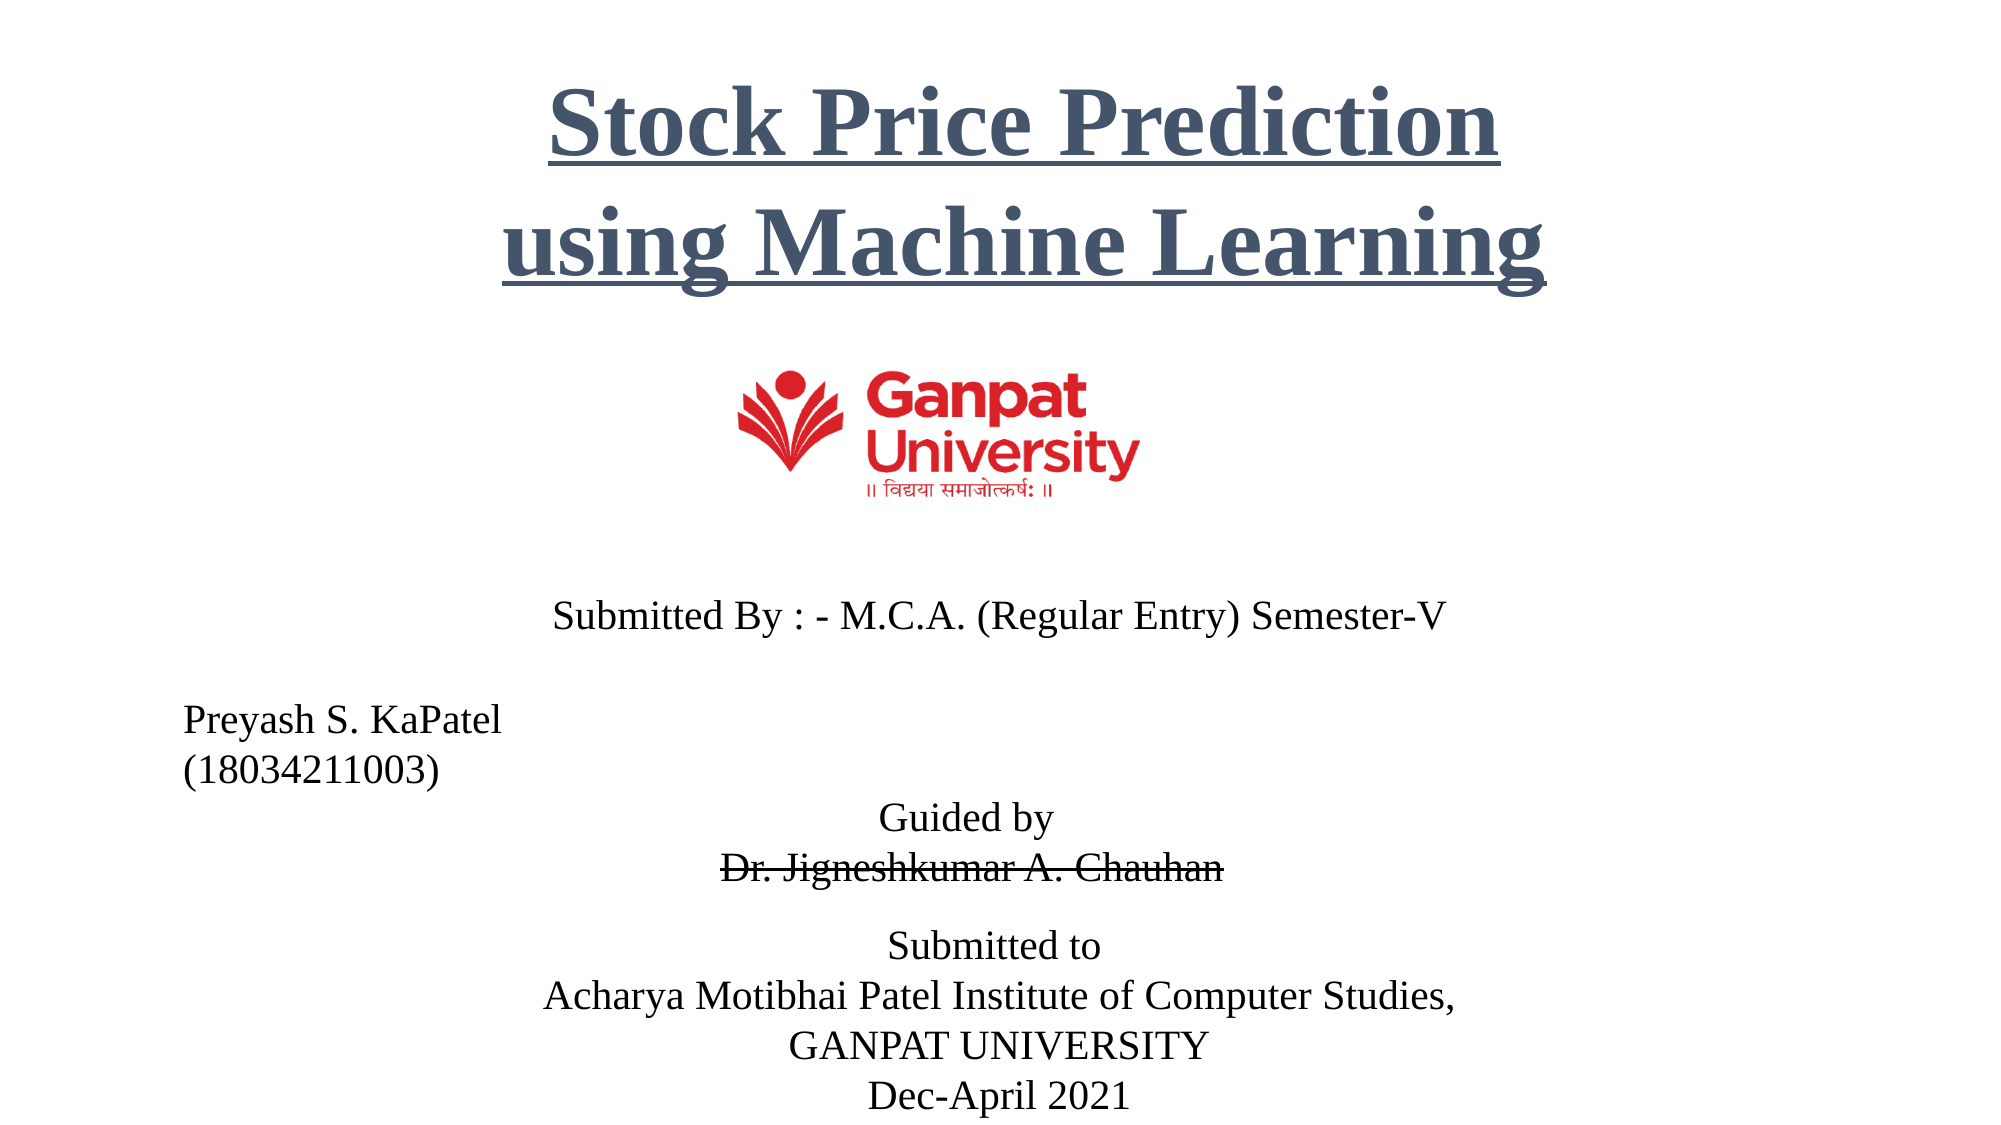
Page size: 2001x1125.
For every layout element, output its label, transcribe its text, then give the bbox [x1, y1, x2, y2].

text_box Stock Price Prediction using Machine Learning [24, 112, 2000, 238]
text_box Submitted to Acharya Motibhai Patel Institute of Computer Studies, GANPAT UNIVERSITY Dec-April 2021 [499, 910, 1500, 1125]
text_box Preyash S. KaPatel (18034211003) [168, 684, 831, 799]
picture [737, 370, 1140, 497]
text_box Guided by Dr. Jigneshkumar A. Chauhan [221, 782, 1722, 898]
text_box Submitted By : - M.C.A. (Regular Entry) Semester-V [404, 580, 1596, 646]
